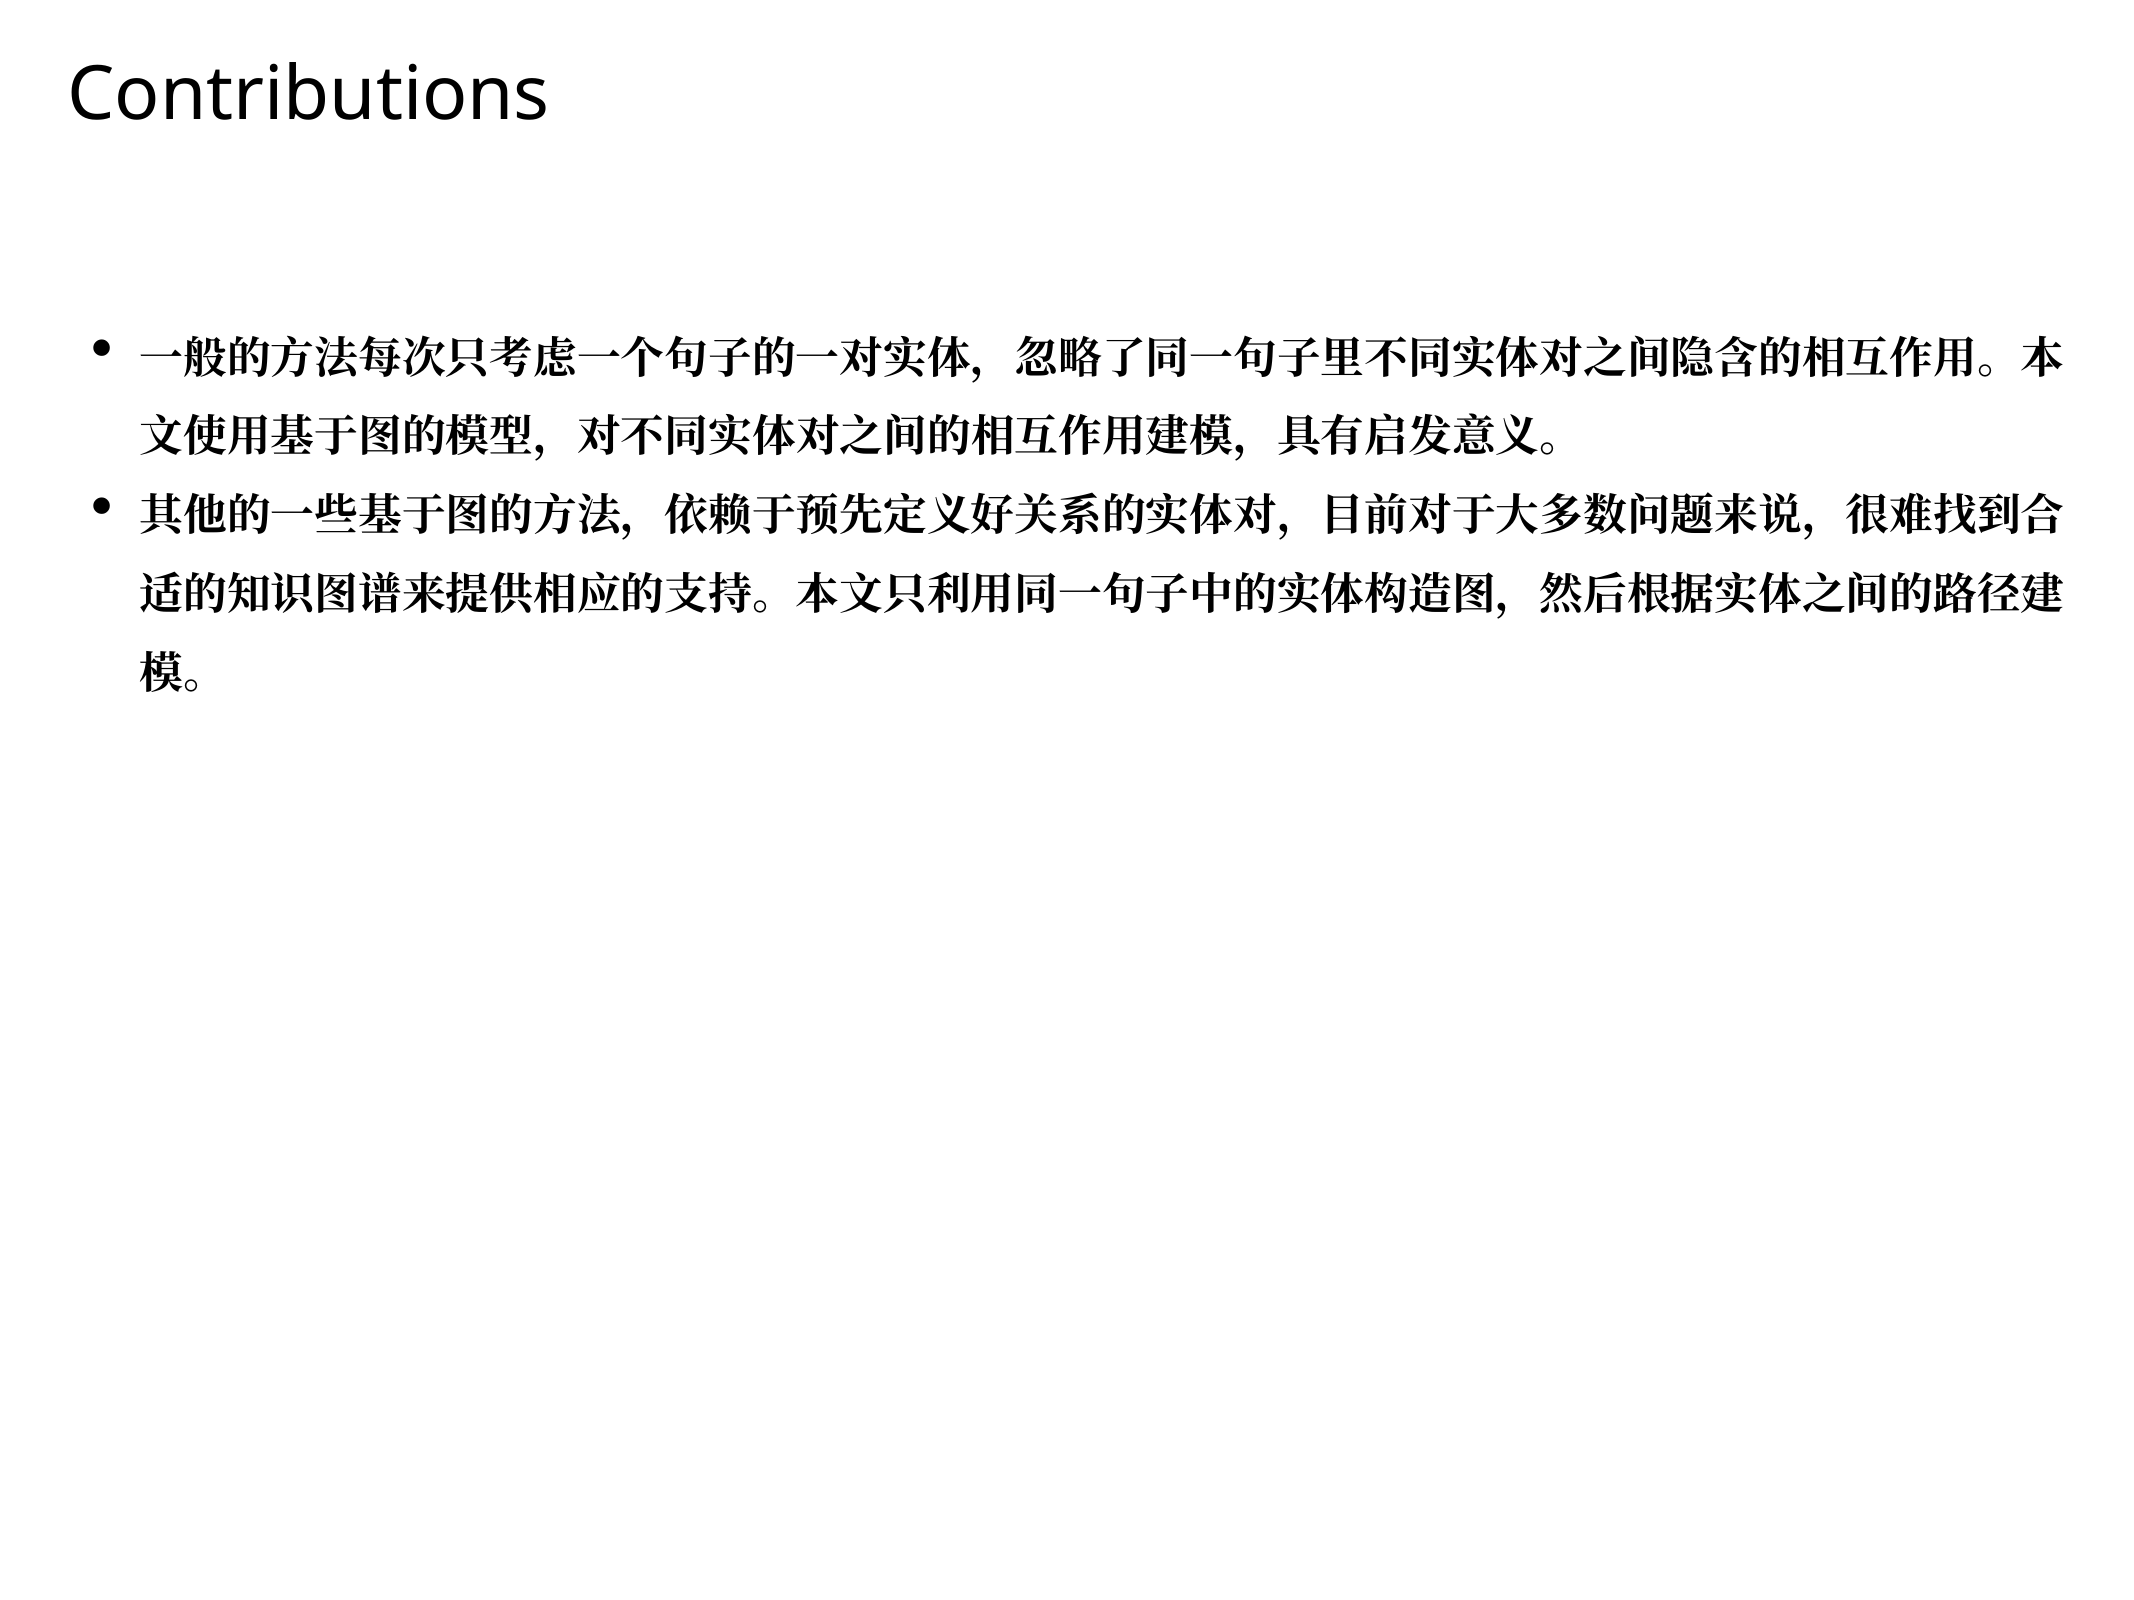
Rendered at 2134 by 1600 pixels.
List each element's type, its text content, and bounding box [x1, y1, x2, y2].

title Contributions [29, 35, 589, 144]
text_box 一般的方法每次只考虑一个句子的一对实体，忽略了同一句子里不同实体对之间隐含的相互作用。本文使用基于图的模型，对不同实体对之间的相互作用建模，具有启发意义。 其他的一些基于图的方法，依赖于预先定义好关系的实体对，目前对于大多数问题来说，很难找到合适的知识图谱来提供相应的支持。本文只利用同一句子中的实体构造图，然后根据实体之间的路径建模。 [83, 294, 2099, 706]
